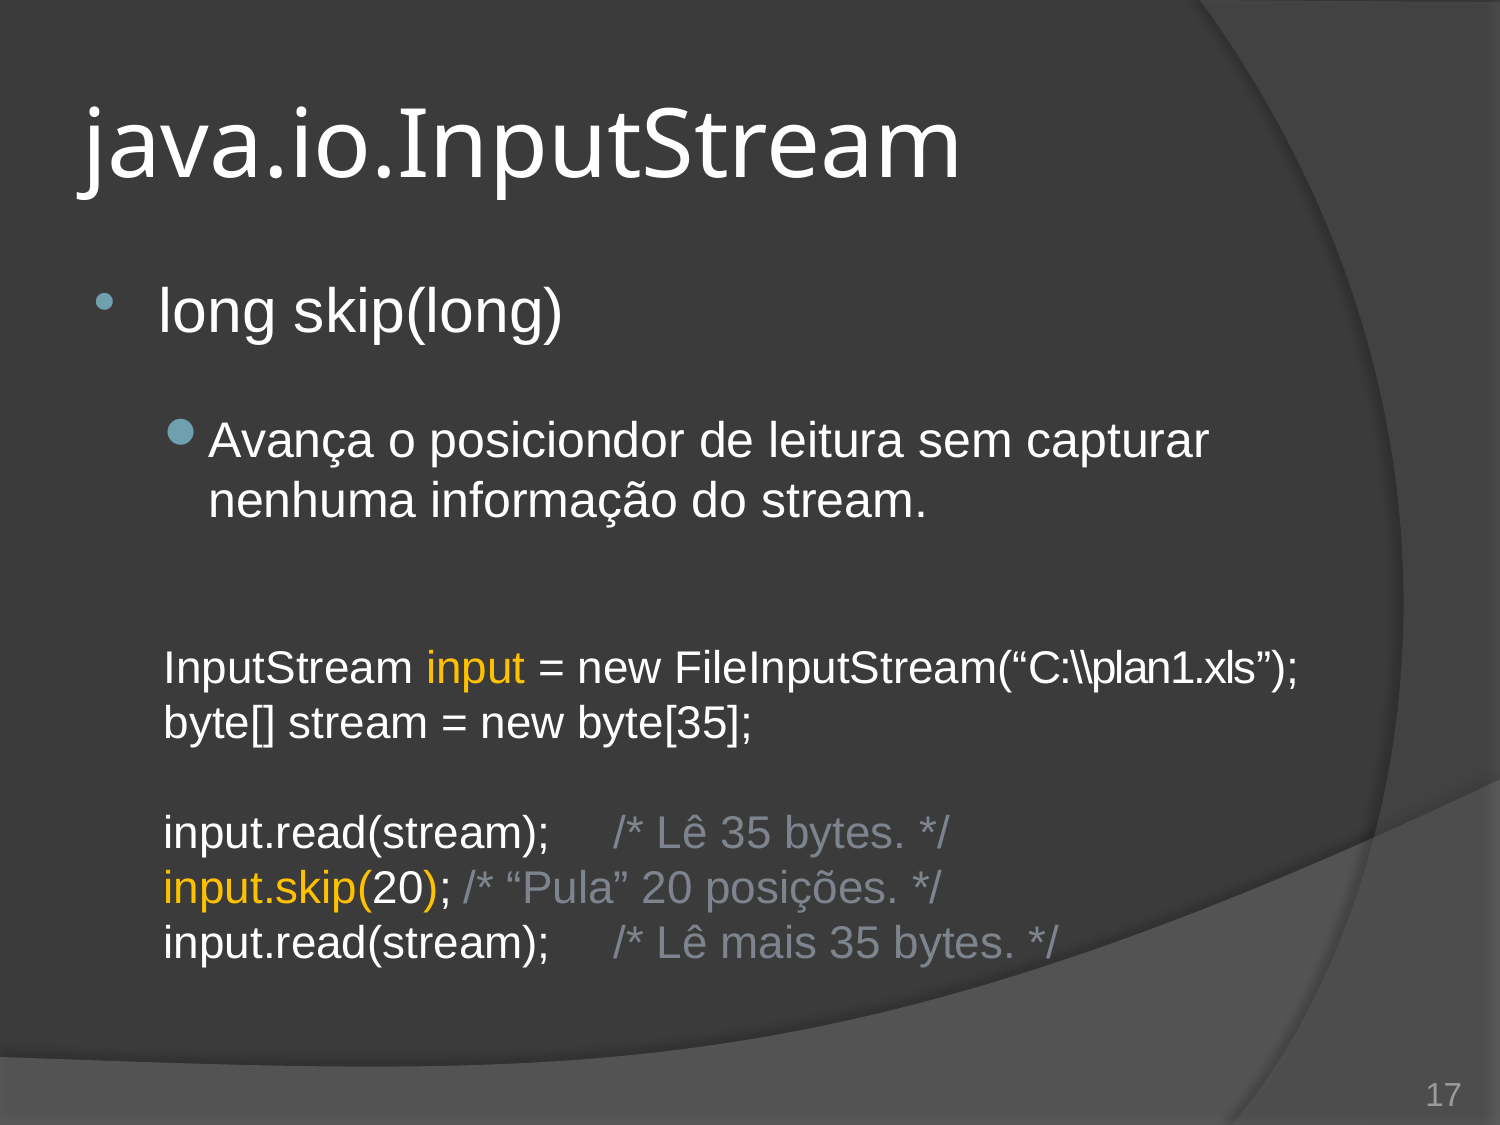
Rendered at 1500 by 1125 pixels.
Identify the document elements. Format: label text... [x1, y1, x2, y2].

list long skip(long) Avança o posiciondor de leitura sem capturar nenhuma informação do stream. InputStream input = new FileInputStream(“C:\\plan1.xls”); byte[] stream = new byte[35]; input.read(stream); /* Lê 35 bytes. */ input.skip(20); /* “Pula” 20 posições. */ input.read(stream); /* Lê mais 35 bytes. */ [74, 262, 1341, 1006]
title java.io.InputStream [74, 44, 1301, 233]
slide_number 17 [1337, 1053, 1463, 1114]
